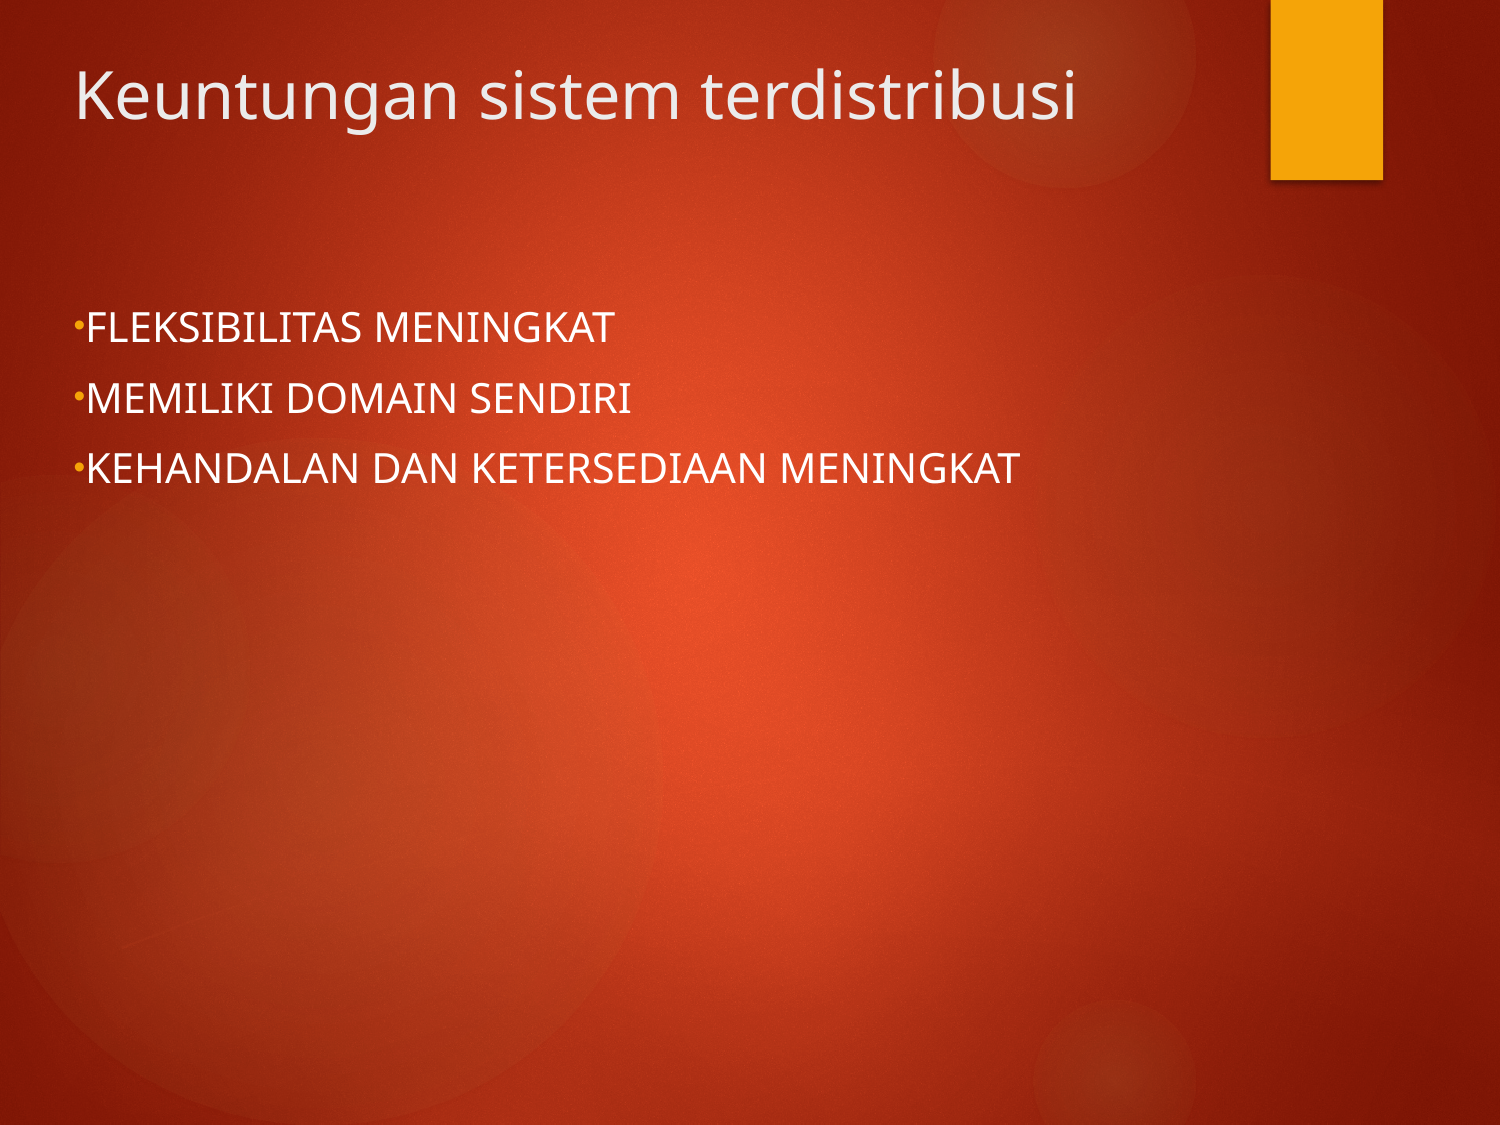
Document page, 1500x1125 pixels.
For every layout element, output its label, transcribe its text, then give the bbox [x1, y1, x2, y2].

subtitle Fleksibilitas meningkat Memiliki domain sendiri Kehandalan dan ketersediaan meningkat [58, 292, 1442, 1067]
title Keuntungan sistem terdistribusi [58, 46, 1442, 141]
